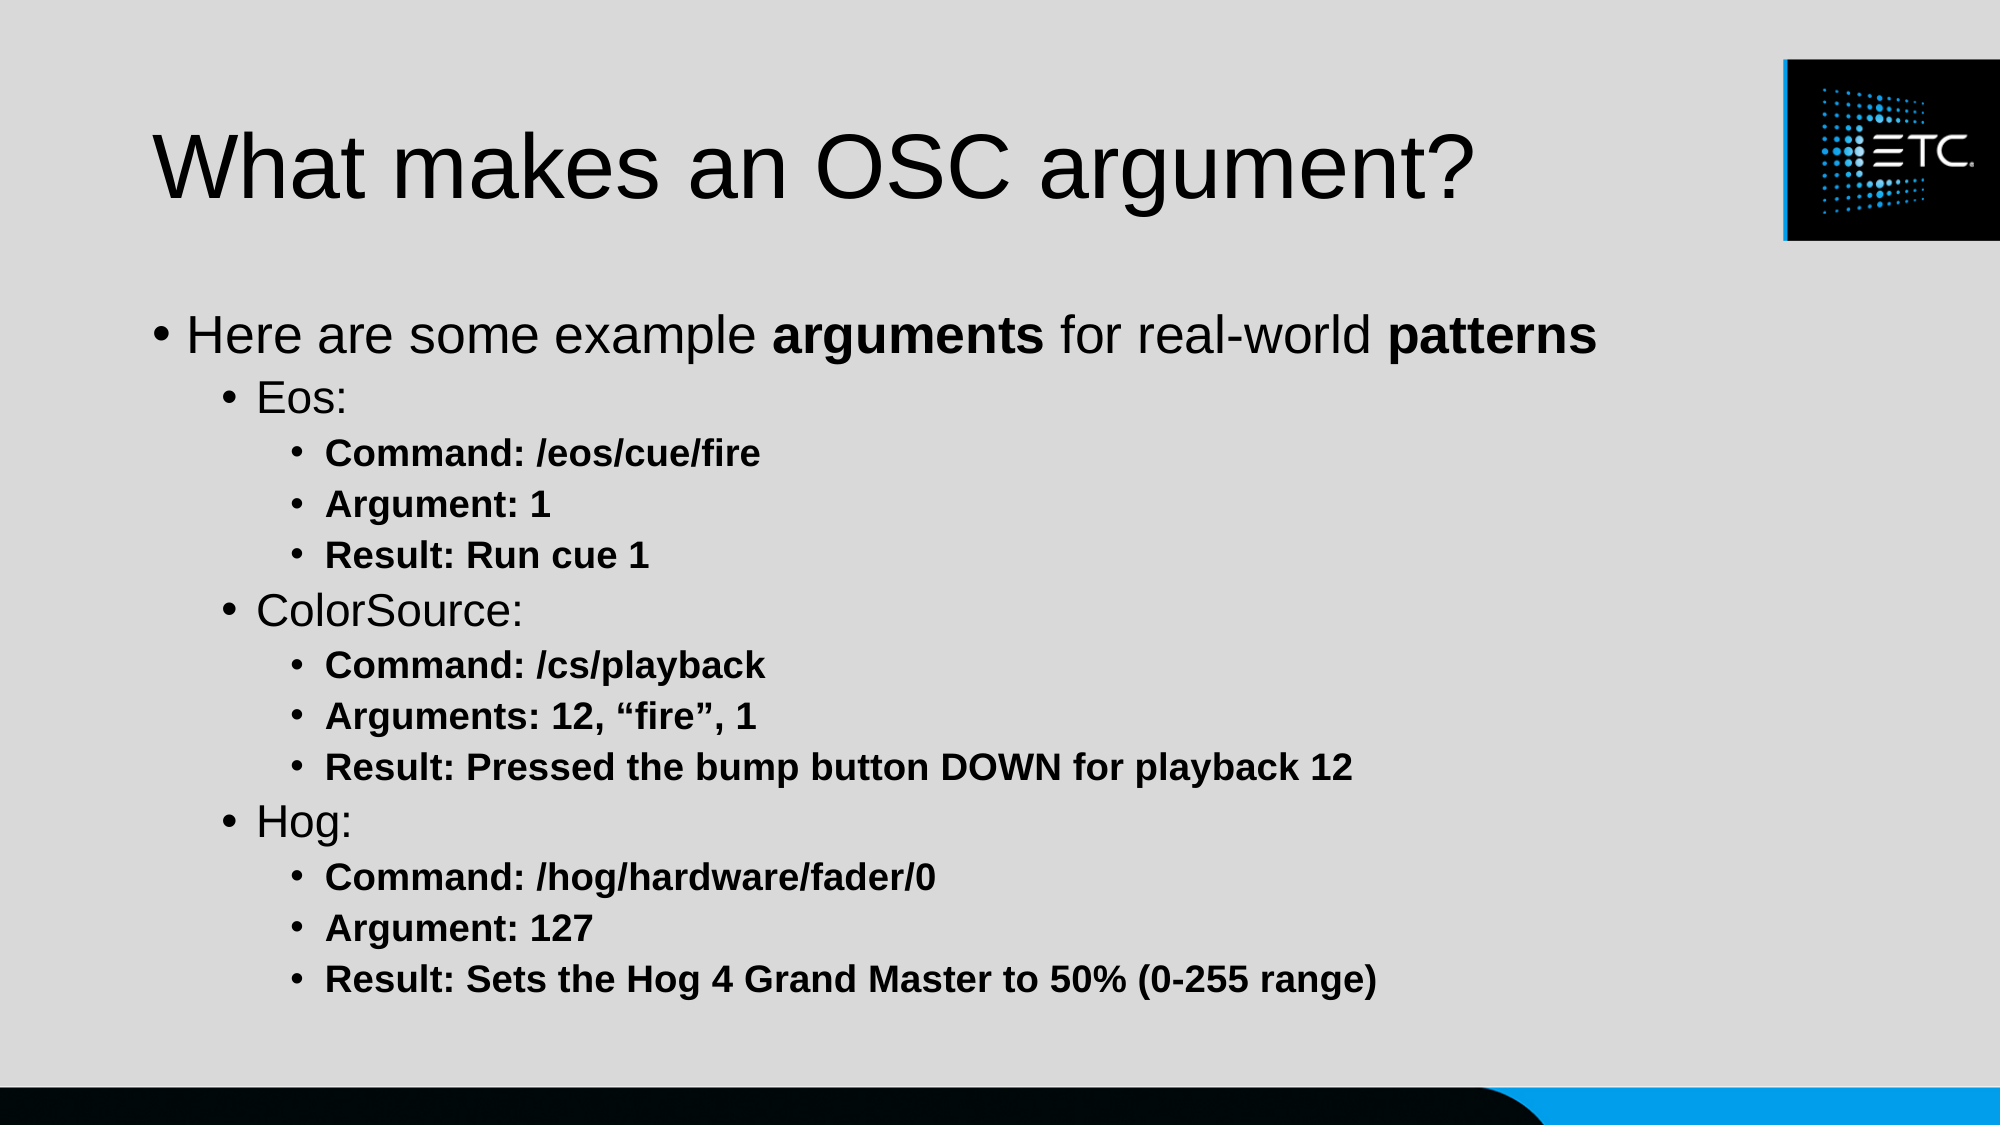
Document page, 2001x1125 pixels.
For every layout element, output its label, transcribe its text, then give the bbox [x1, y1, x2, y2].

title What makes an OSC argument? [137, 59, 1863, 278]
picture [0, 0, 2000, 1125]
list Here are some example arguments for real-world patterns Eos: Command: /eos/cue/fire Argument: 1 Result: Run cue 1 ColorSource: Command: /cs/playback Arguments: 12, “fire”, 1 Result: Pressed the bump button DOWN for playback 12 Hog: Command: /hog/hardware/fader/0 Argument: 127 Result: Sets the Hog 4 Grand Master to 50% (0-255 range) [137, 299, 1863, 1014]
